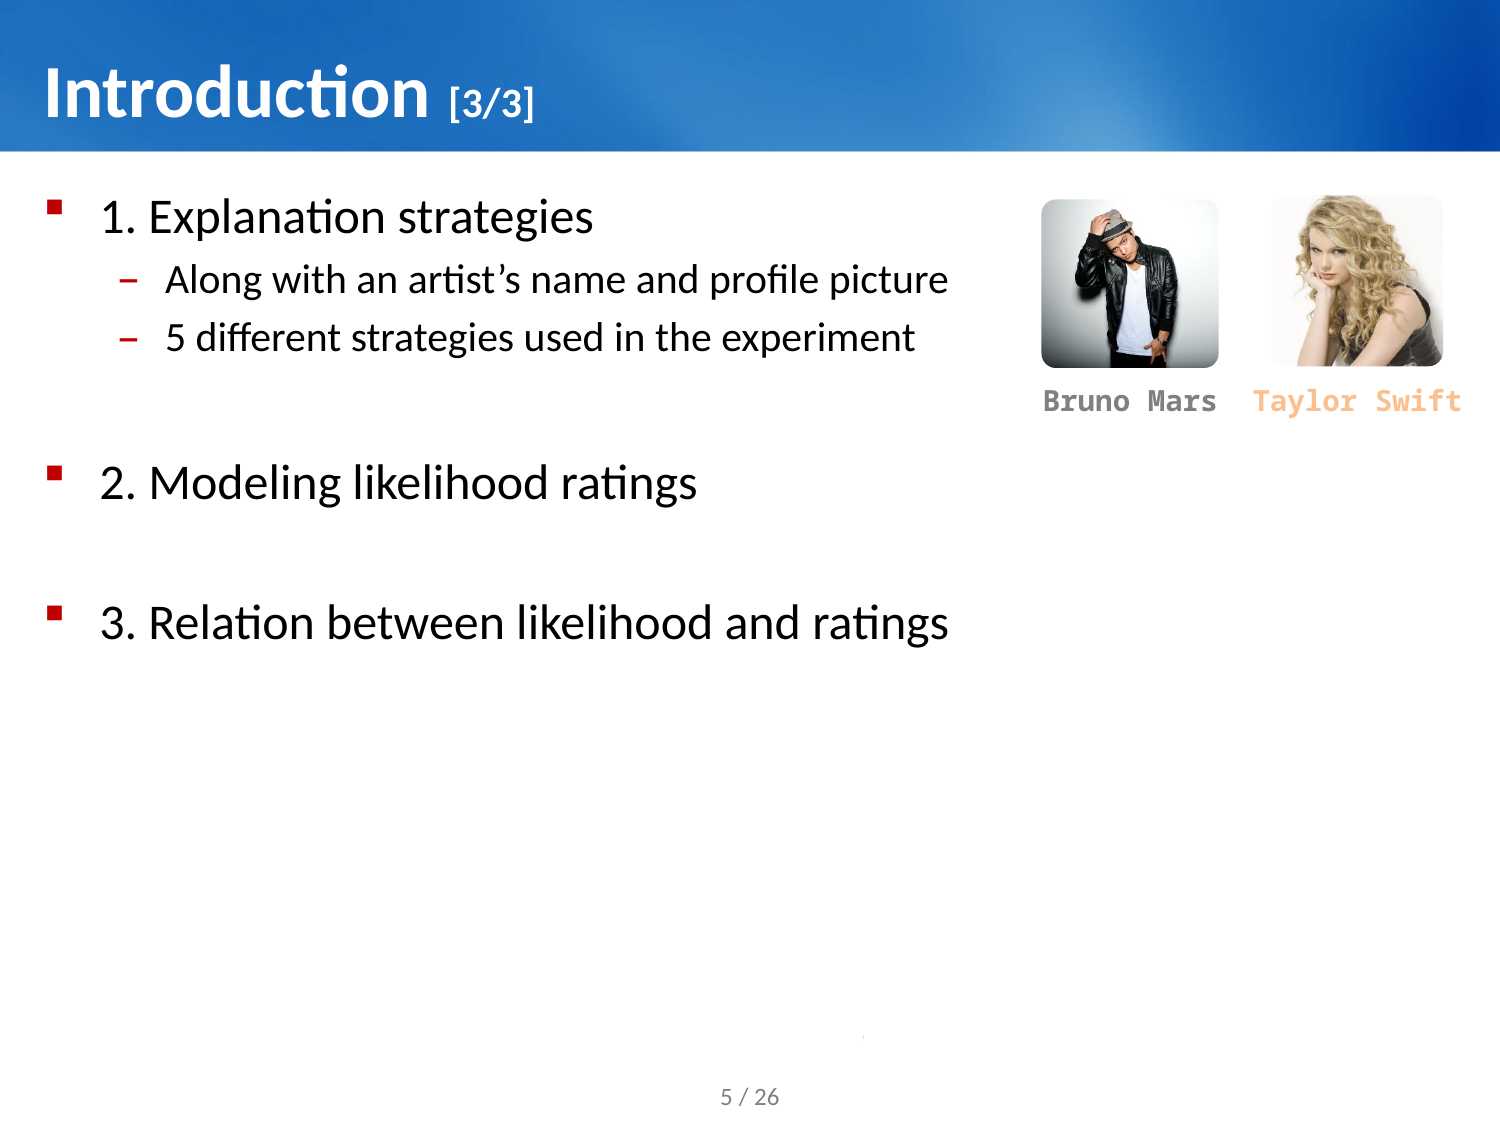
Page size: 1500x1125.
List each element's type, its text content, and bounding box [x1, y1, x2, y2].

title Introduction [3/3] [28, 23, 1472, 153]
picture [0, 0, 1500, 1125]
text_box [1033, 194, 1471, 426]
list 1. Explanation strategies Along with an artist’s name and profile picture 5 different strategies used in the experiment 2. Modeling likelihood ratings 3. Relation between likelihood and ratings [28, 175, 1472, 1067]
slide_number 5 / 26 [688, 1078, 812, 1114]
